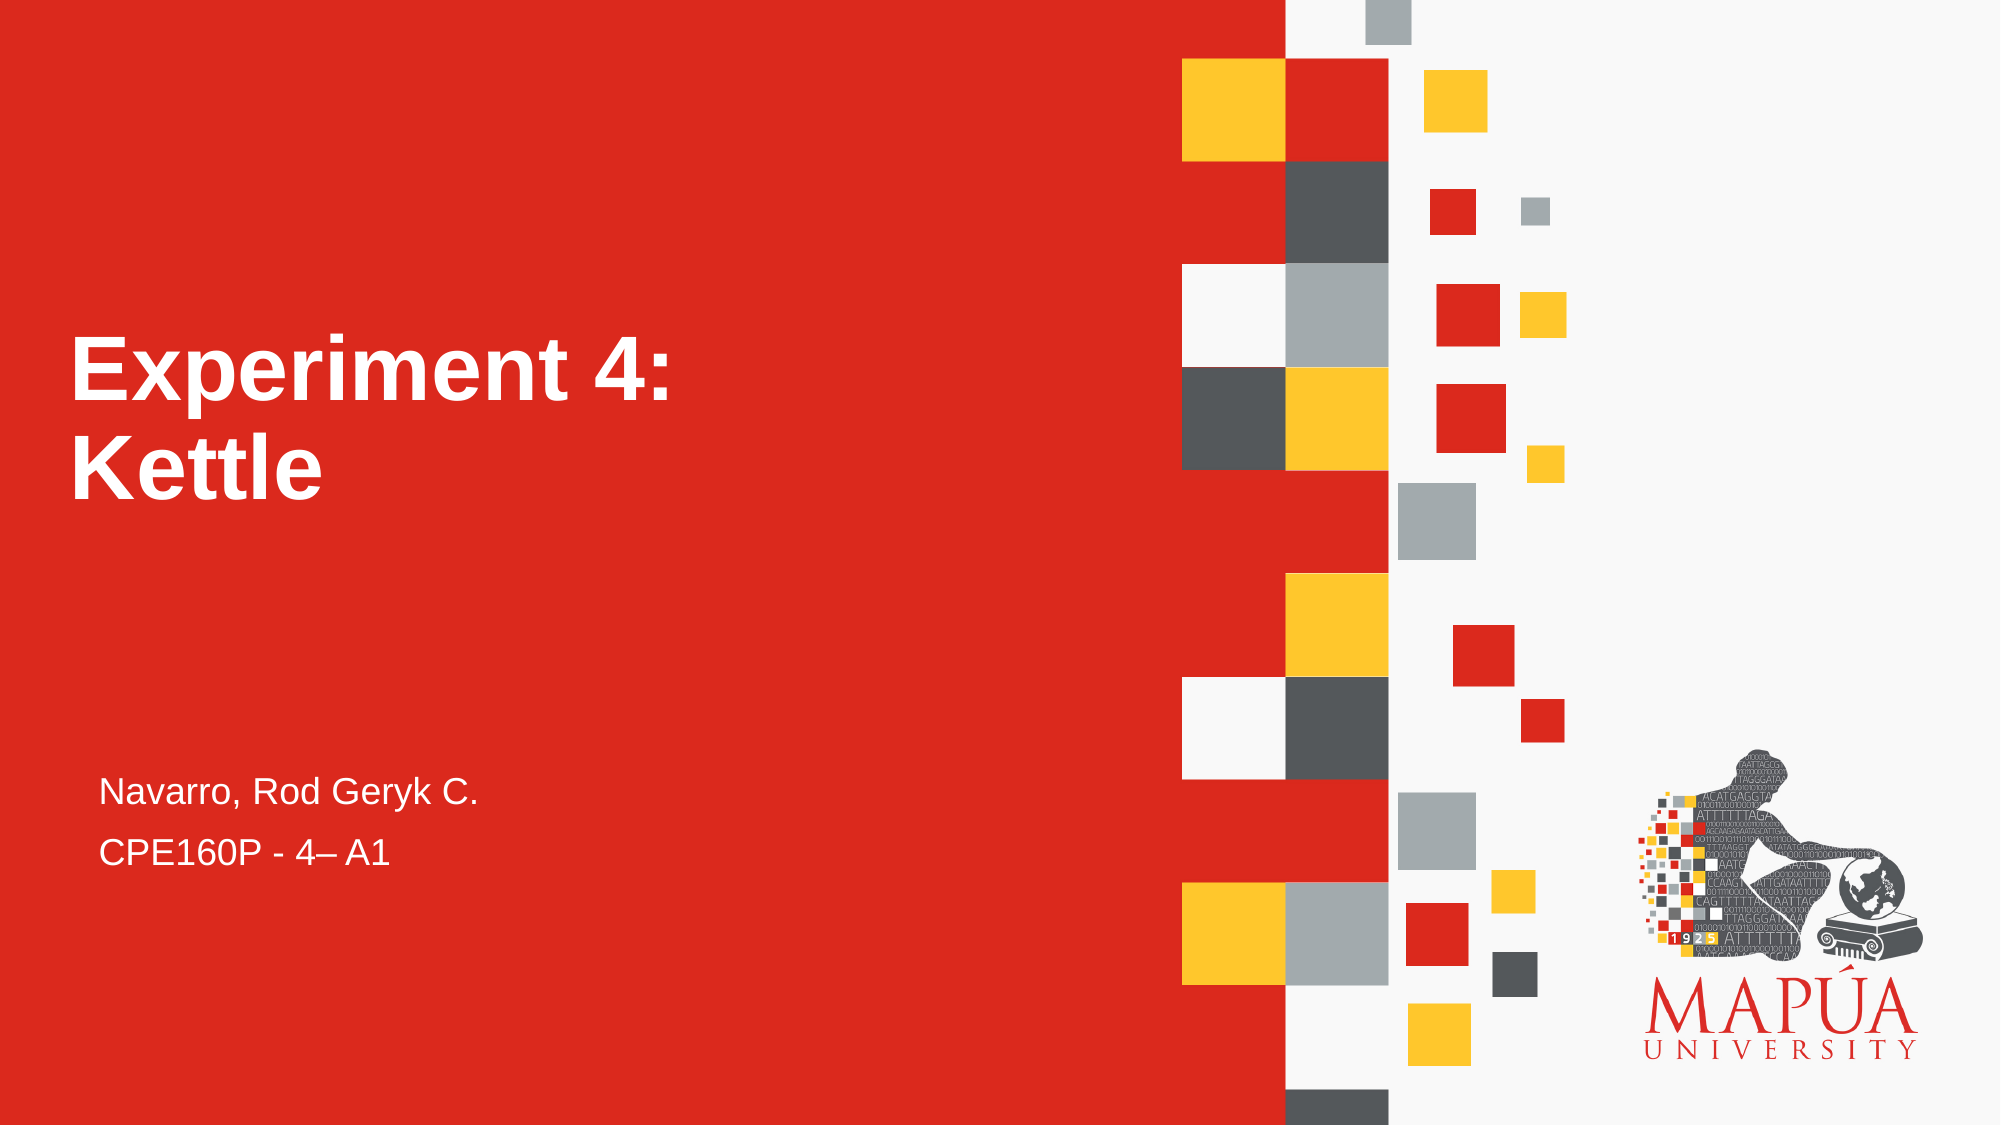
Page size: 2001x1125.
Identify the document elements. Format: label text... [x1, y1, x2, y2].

list Navarro, Rod Geryk C. CPE160P - 4– A1 [83, 764, 1809, 993]
picture [0, 0, 2001, 1125]
title Experiment 4: Kettle [55, 102, 1217, 640]
